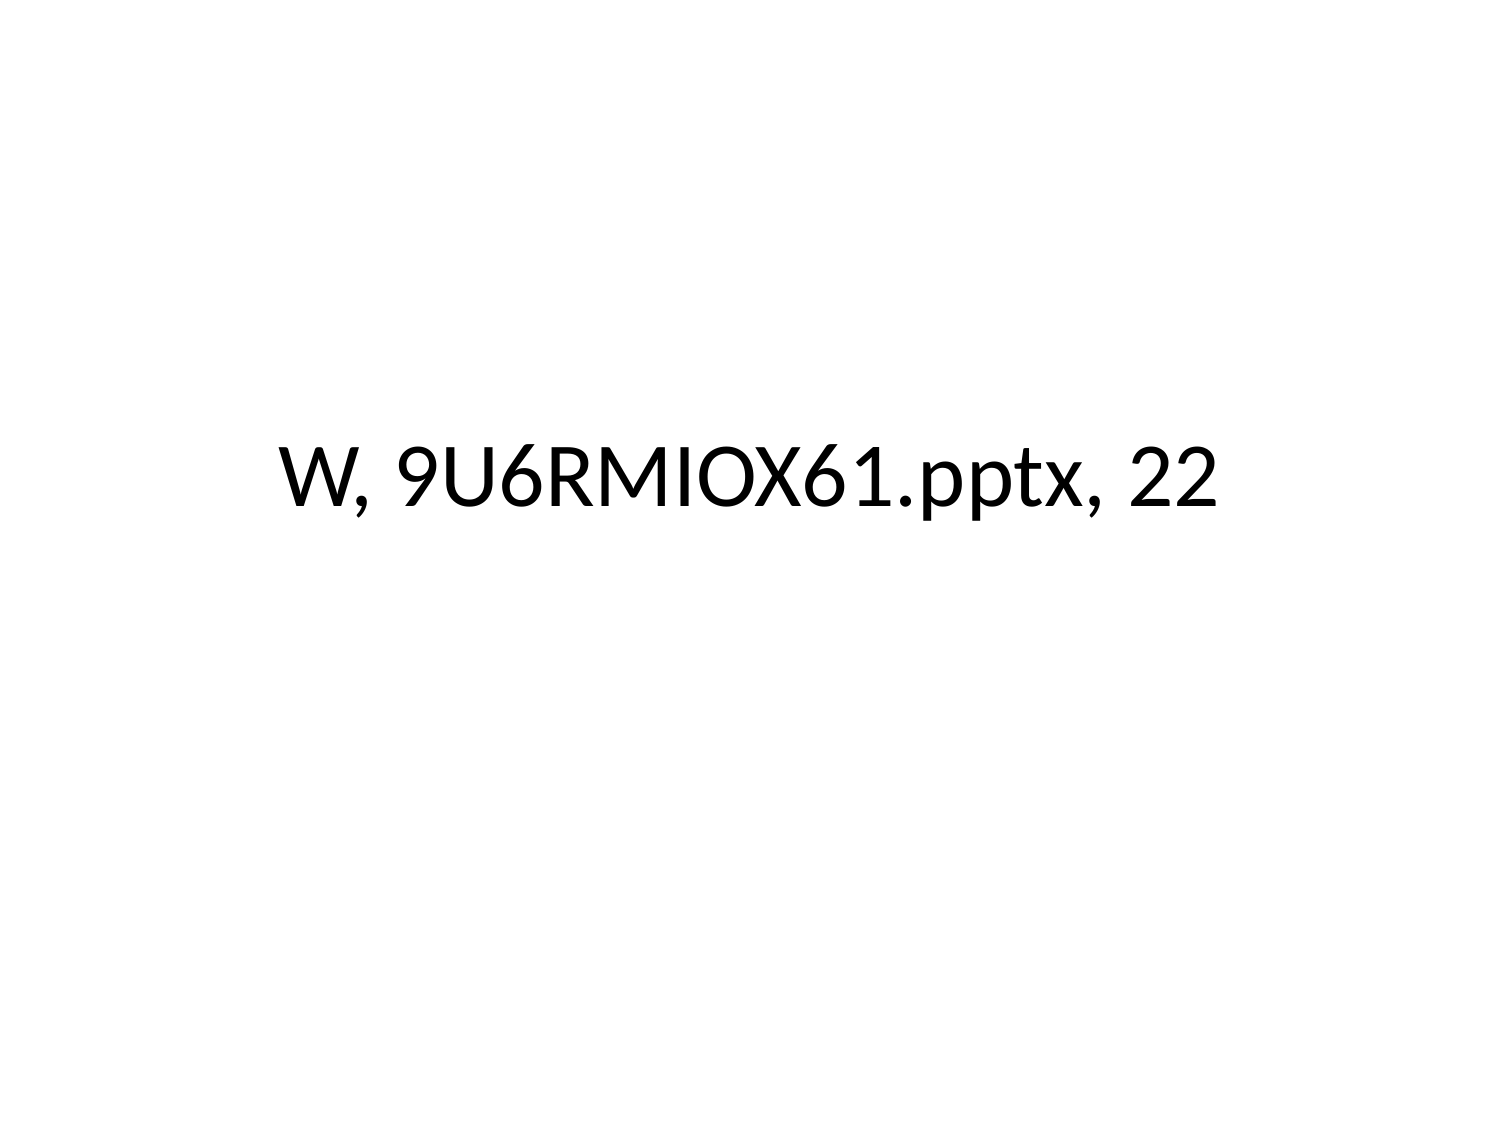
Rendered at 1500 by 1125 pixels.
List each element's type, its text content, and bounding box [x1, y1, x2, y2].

title W, 9U6RMIOX61.pptx, 22 [112, 349, 1388, 591]
